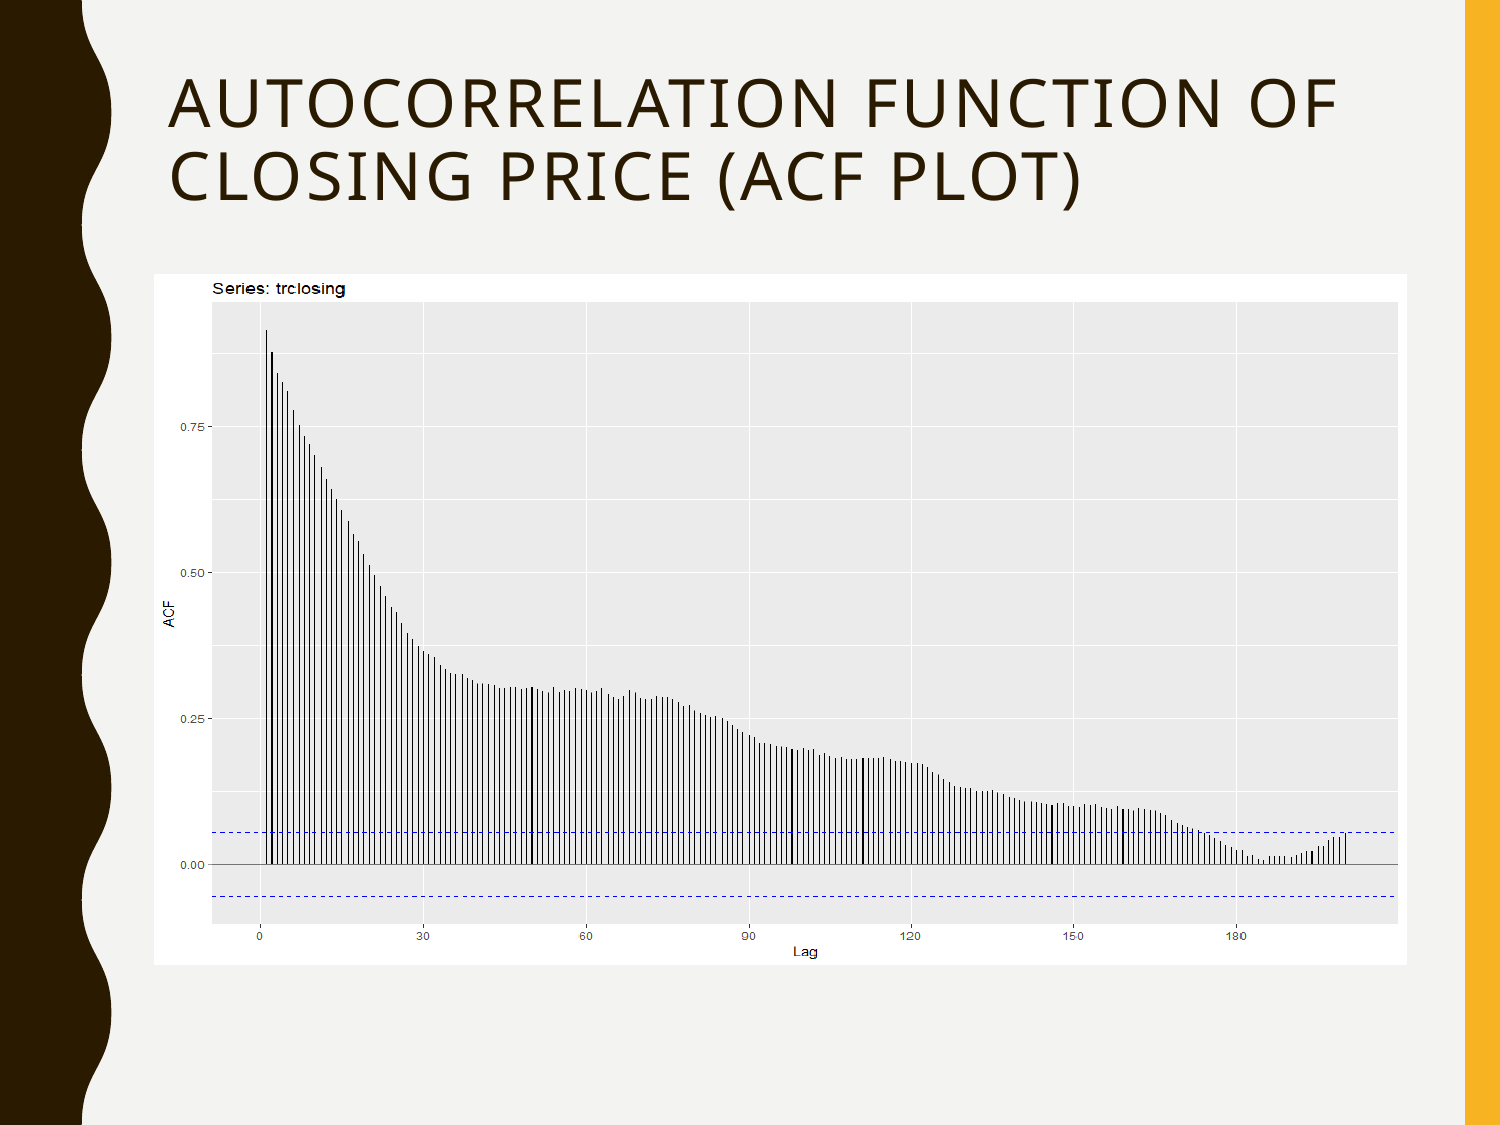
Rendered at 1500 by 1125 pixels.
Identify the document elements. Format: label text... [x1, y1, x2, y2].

title Autocorrelation Function of Closing Price (ACF PLOT) [154, 62, 1407, 274]
picture [153, 274, 1407, 965]
